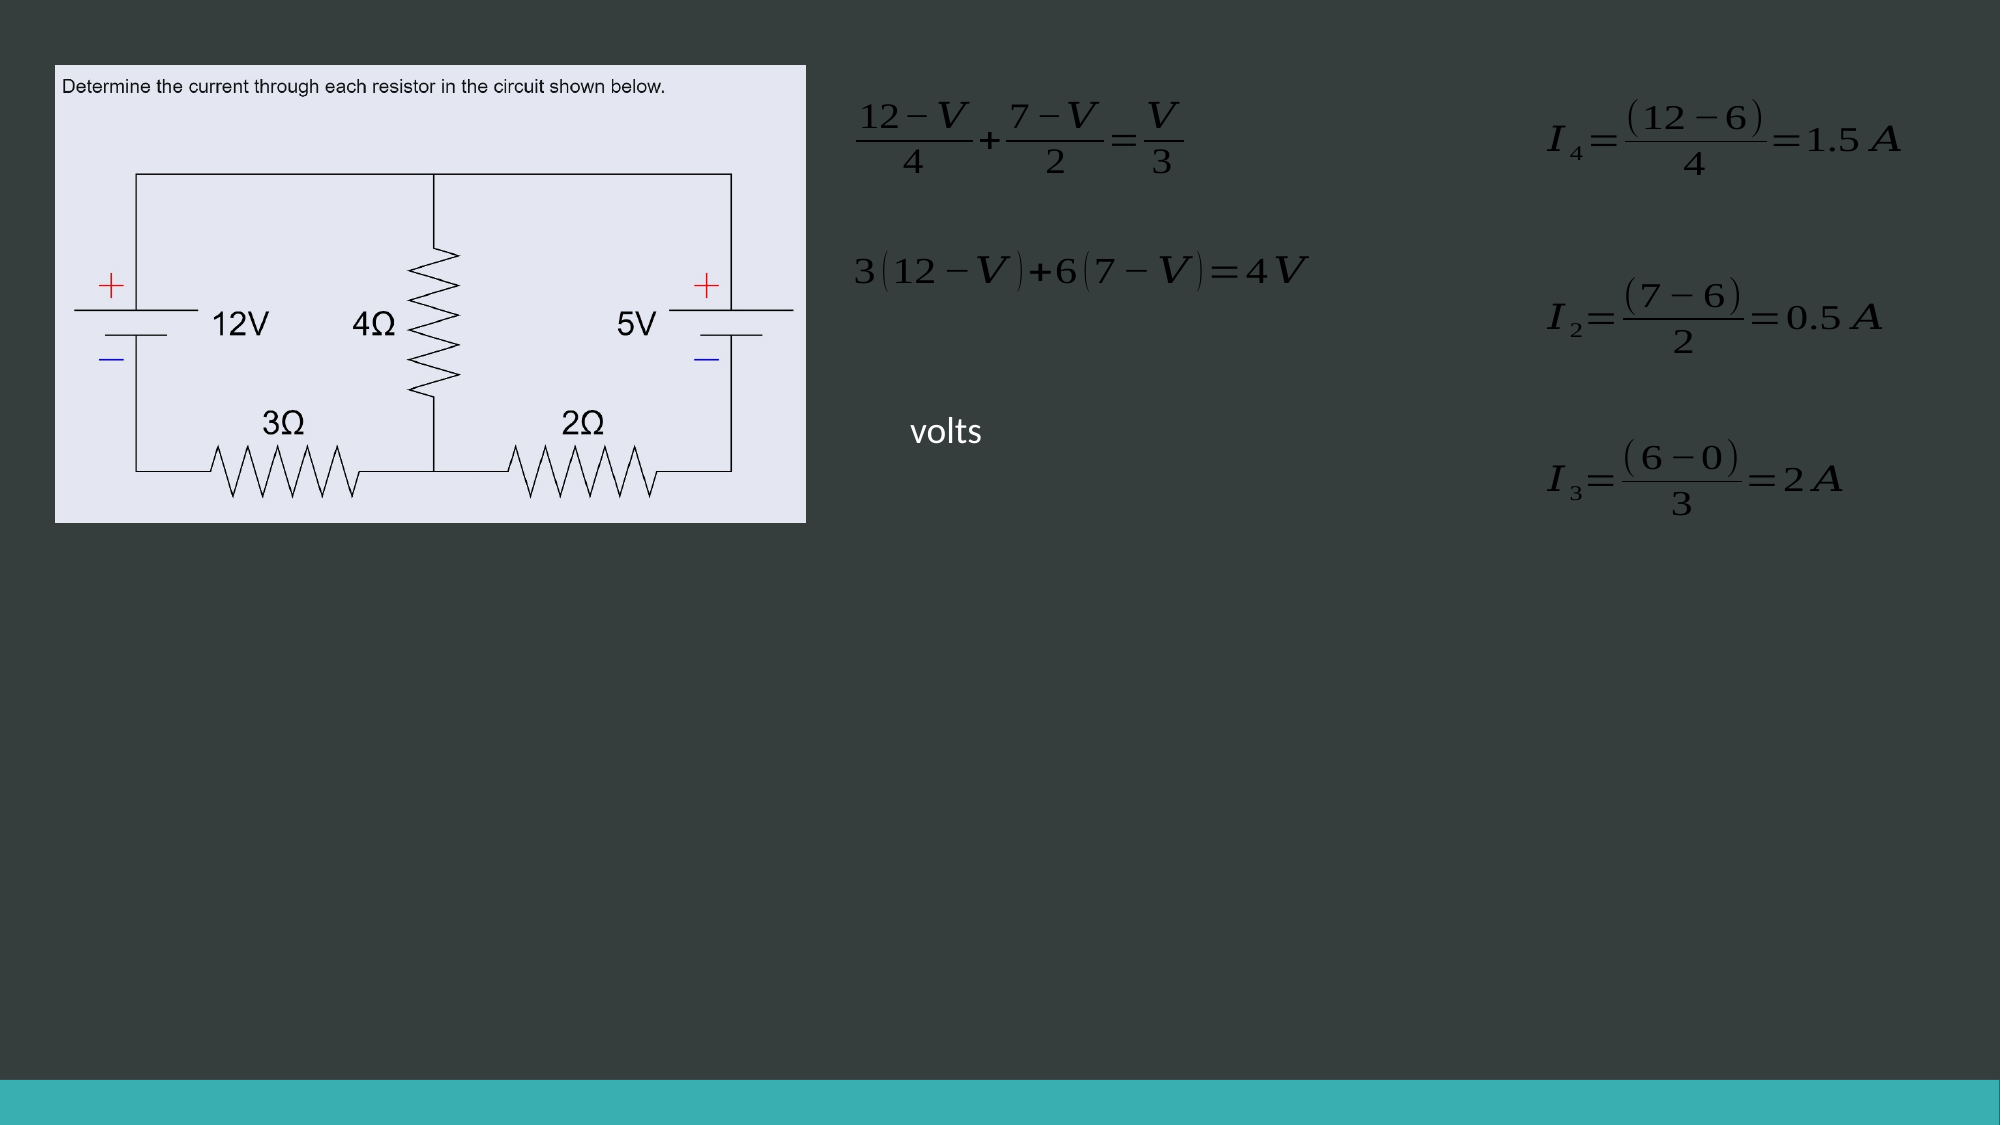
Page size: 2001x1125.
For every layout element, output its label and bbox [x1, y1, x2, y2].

list [55, 65, 806, 524]
